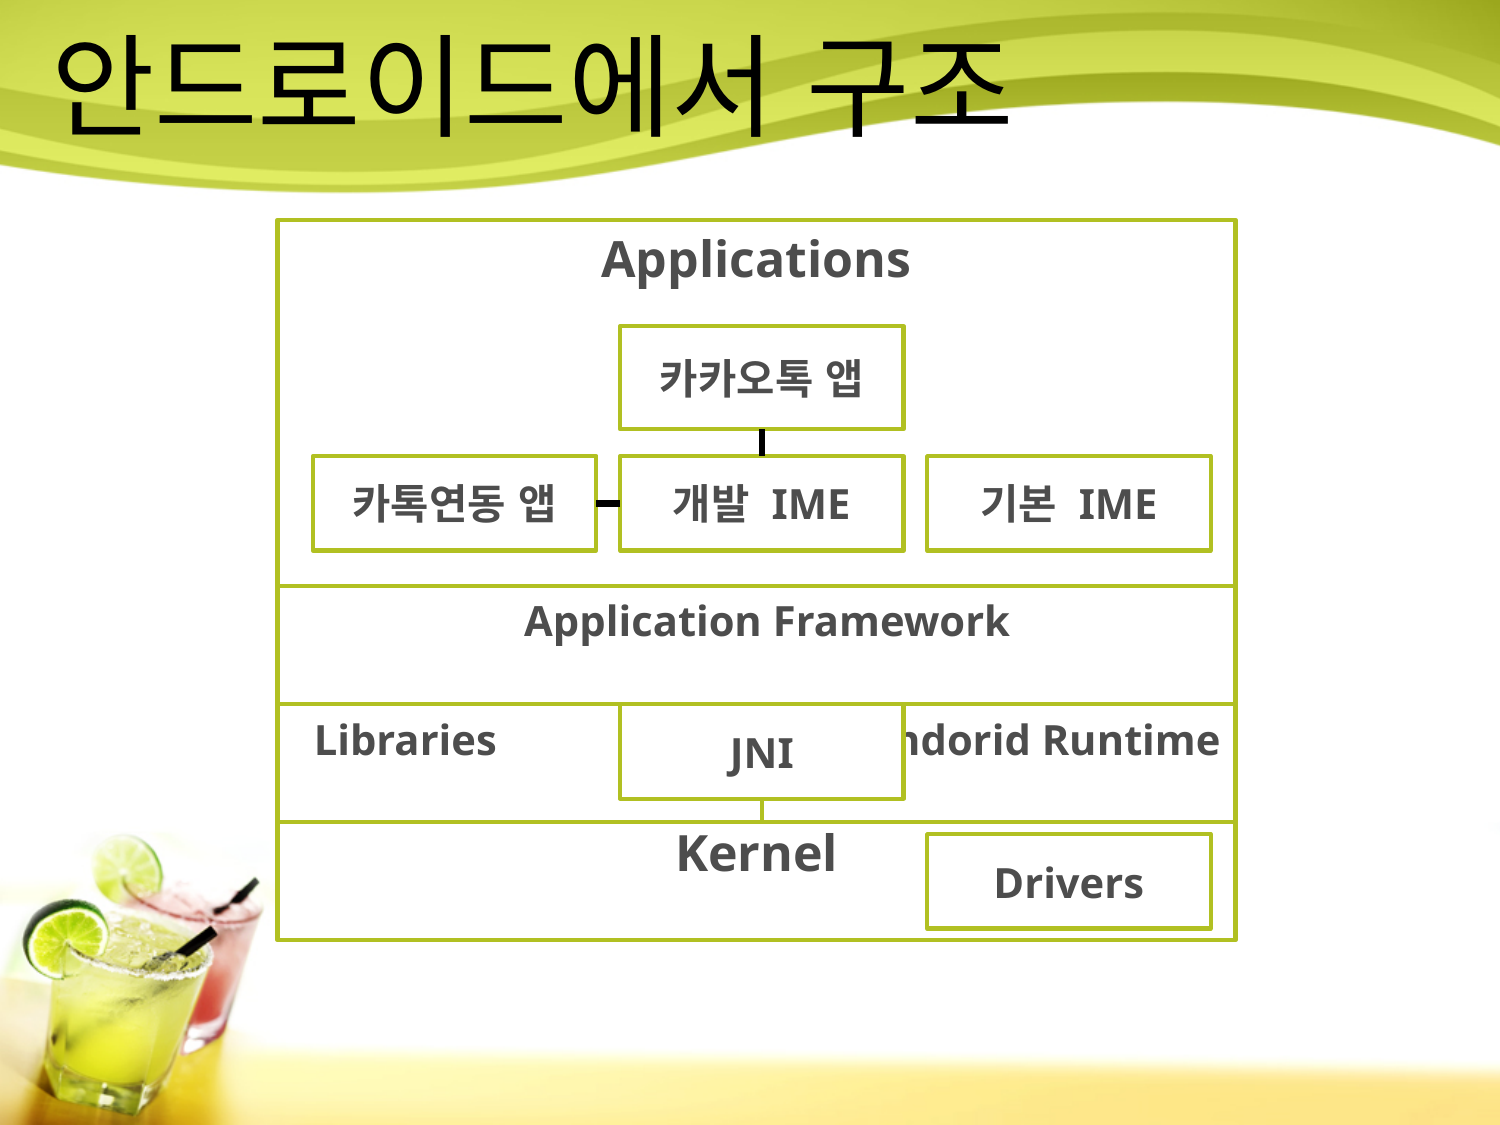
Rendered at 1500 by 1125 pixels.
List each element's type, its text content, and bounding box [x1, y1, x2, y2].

text_box JNI [618, 706, 906, 801]
text_box Andorid Runtime [760, 706, 1238, 824]
text_box Drivers [925, 832, 1213, 931]
text_box Libraries [275, 706, 760, 824]
text_box 카카오톡 앱 [618, 324, 906, 431]
text_box 기본 IME [925, 454, 1213, 553]
text_box Applications [275, 218, 1238, 584]
text_box 카톡연동 앱 [311, 454, 598, 553]
text_box Application Framework [275, 584, 1238, 706]
text_box 개발 IME [618, 454, 906, 553]
picture [0, 0, 1500, 1125]
title 안드로이드에서 구조 [35, 24, 1424, 143]
text_box Kernel [275, 824, 1238, 942]
